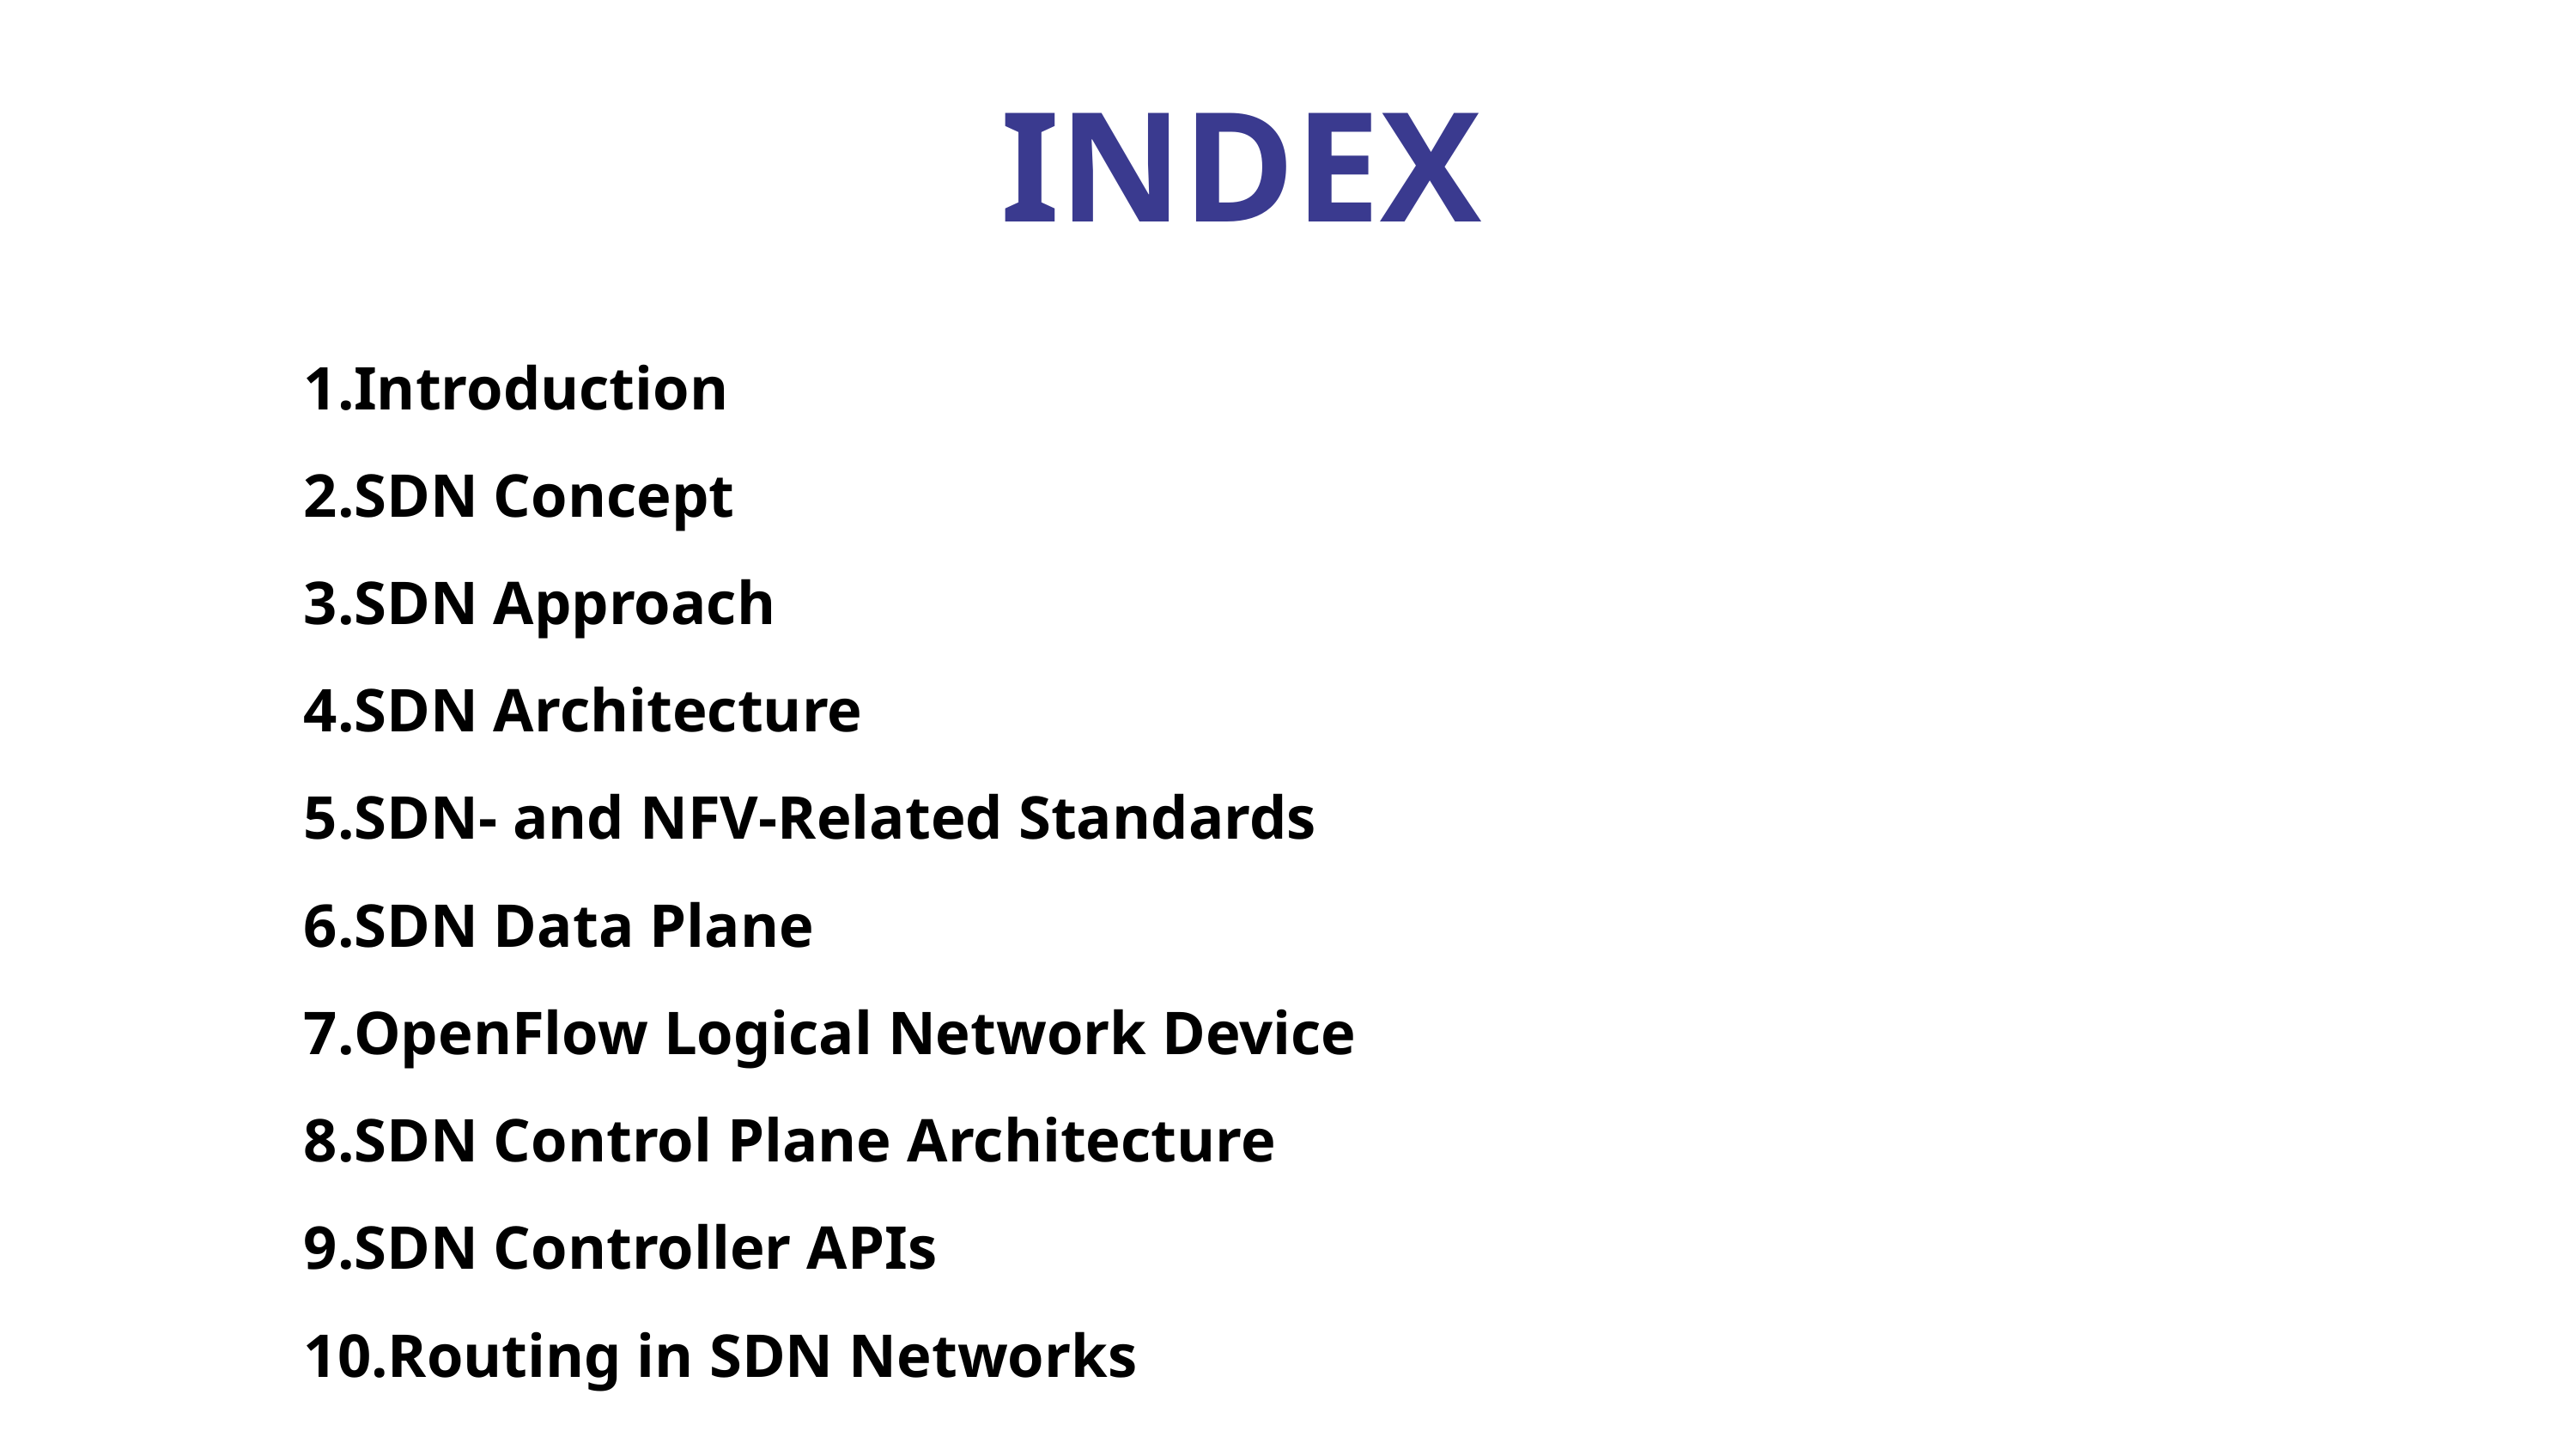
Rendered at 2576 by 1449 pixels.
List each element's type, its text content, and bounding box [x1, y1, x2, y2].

text_box Introduction SDN Concept SDN Approach SDN Architecture SDN- and NFV-Related Standards SDN Data Plane OpenFlow Logical Network Device SDN Control Plane Architecture SDN Controller APIs Routing in SDN Networks [253, 313, 1813, 1449]
text_box INDEX [144, 84, 2338, 257]
